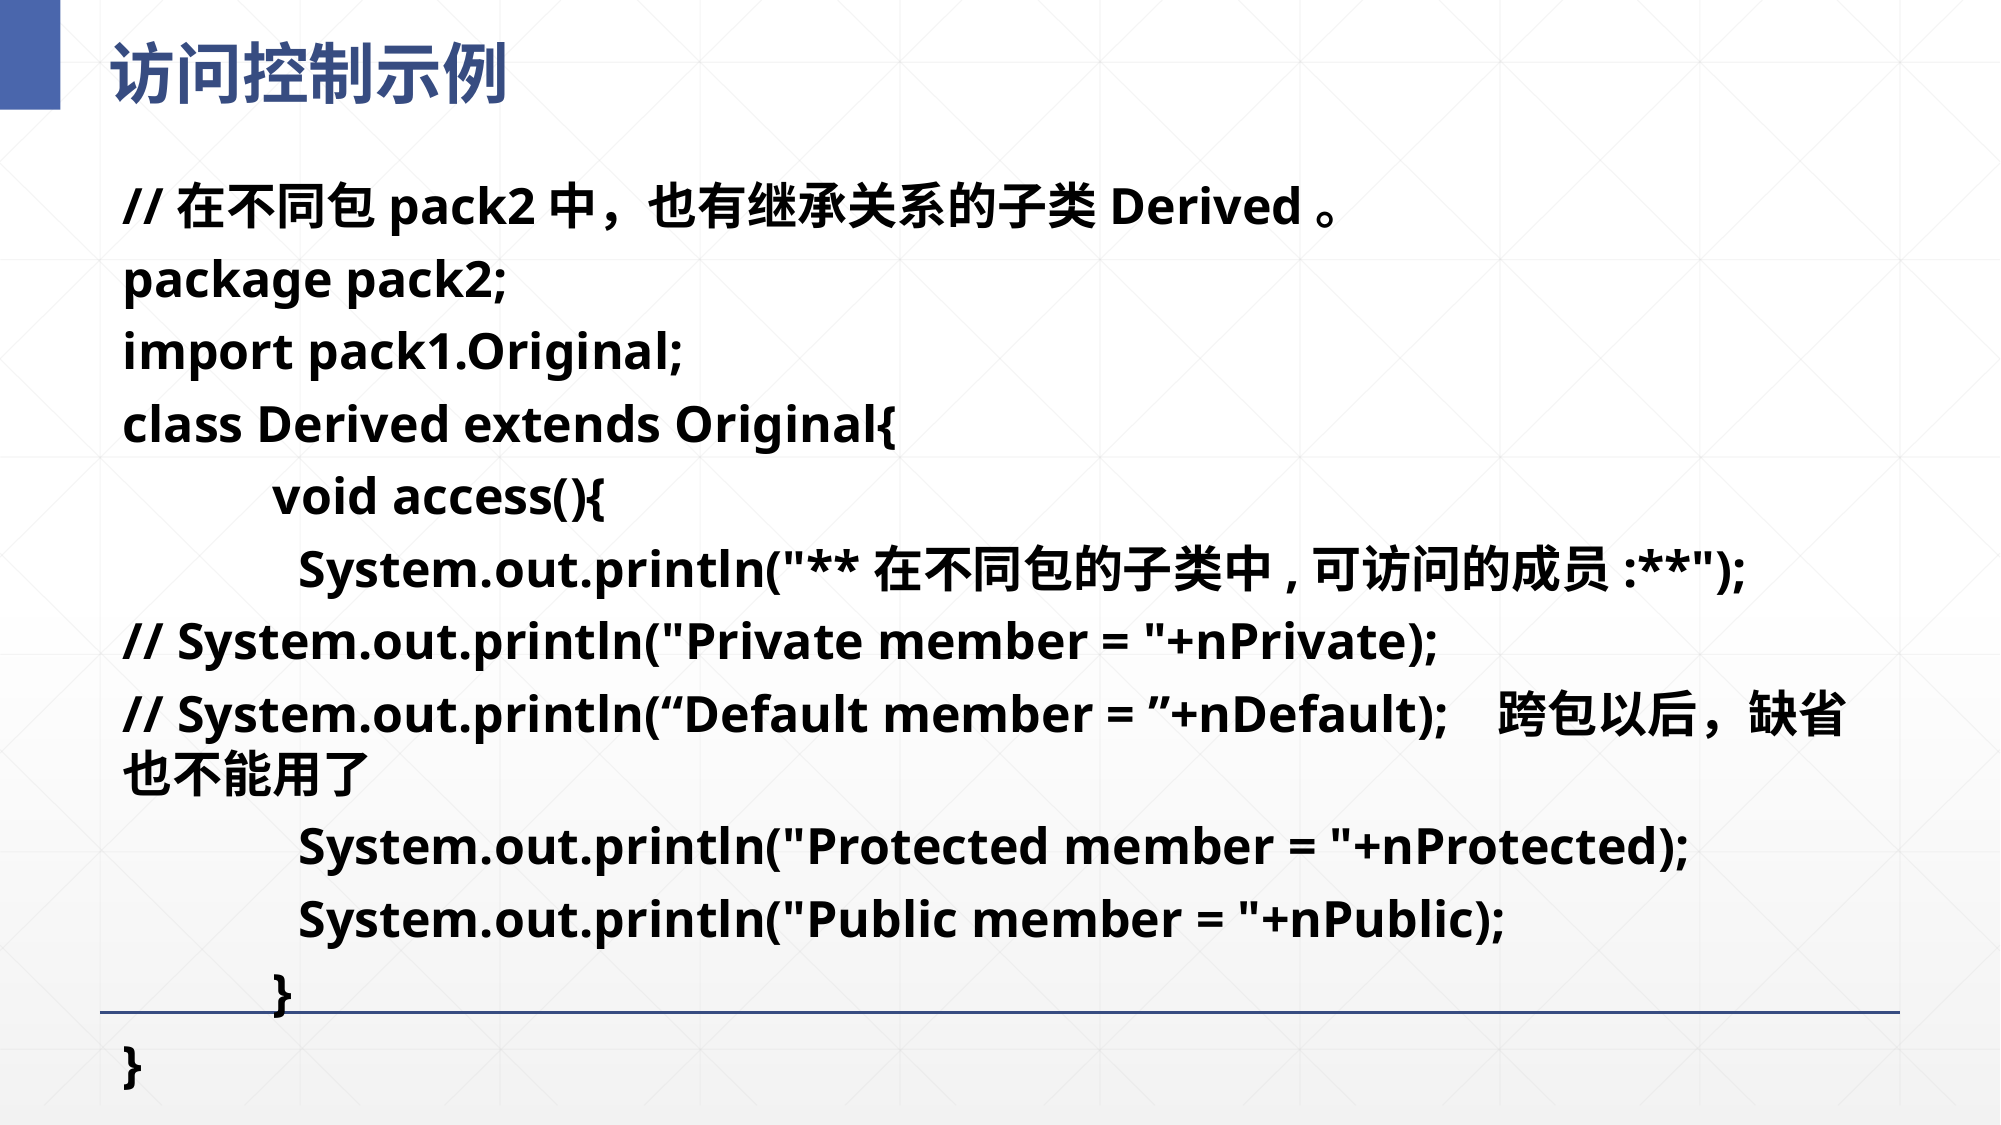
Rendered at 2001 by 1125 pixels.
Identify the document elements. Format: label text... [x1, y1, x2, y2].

list //在不同包pack2中，也有继承关系的子类Derived。 package pack2; import pack1.Original; class Derived extends Original{ void access(){ System.out.println("**在不同包的子类中,可访问的成员:**"); // System.out.println("Private member = "+nPrivate); // System.out.println(“Default member = ”+nDefault); 跨包以后，缺省也不能用了 System.out.println("Protected member = "+nProtected); System.out.println("Public member = "+nPublic); } } [108, 167, 1870, 996]
title 访问控制示例 [93, 0, 948, 110]
